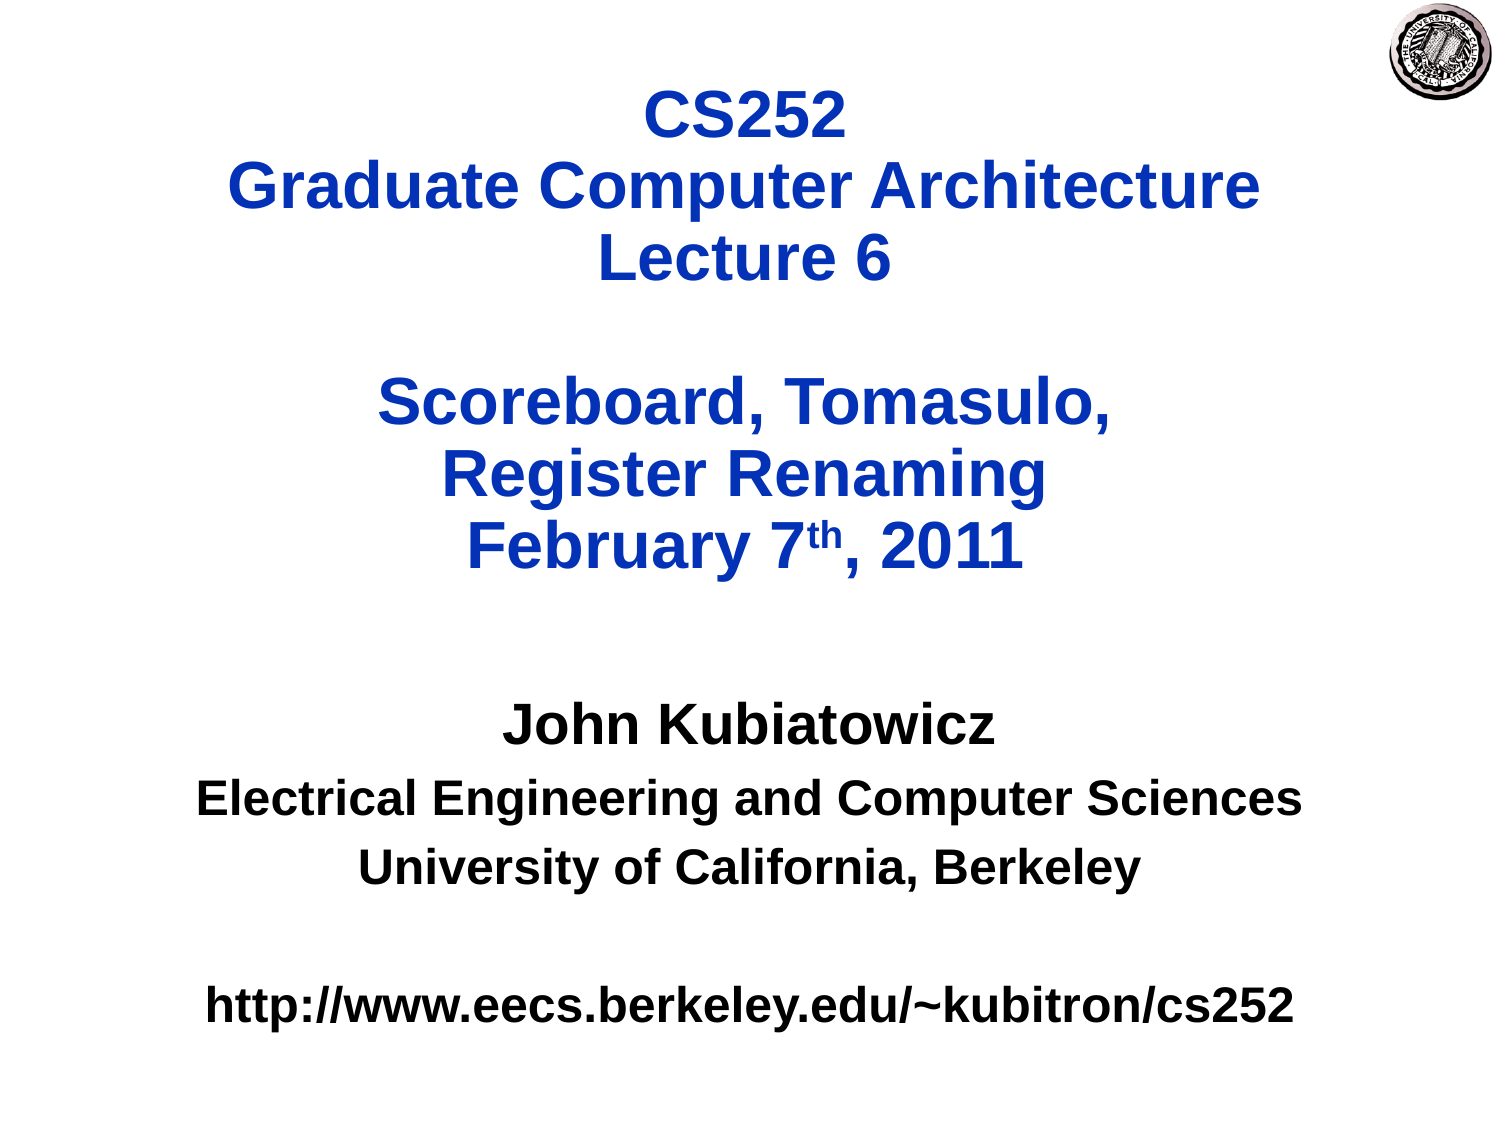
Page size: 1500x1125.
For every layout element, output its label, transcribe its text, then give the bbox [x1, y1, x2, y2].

title CS252 Graduate Computer Architecture Lecture 6 Scoreboard, Tomasulo, Register Renaming February 7th, 2011 [12, 237, 1479, 425]
picture [1378, 0, 1500, 103]
subtitle John Kubiatowicz Electrical Engineering and Computer Sciences University of California, Berkeley http://www.eecs.berkeley.edu/~kubitron/cs252 [0, 687, 1500, 1100]
